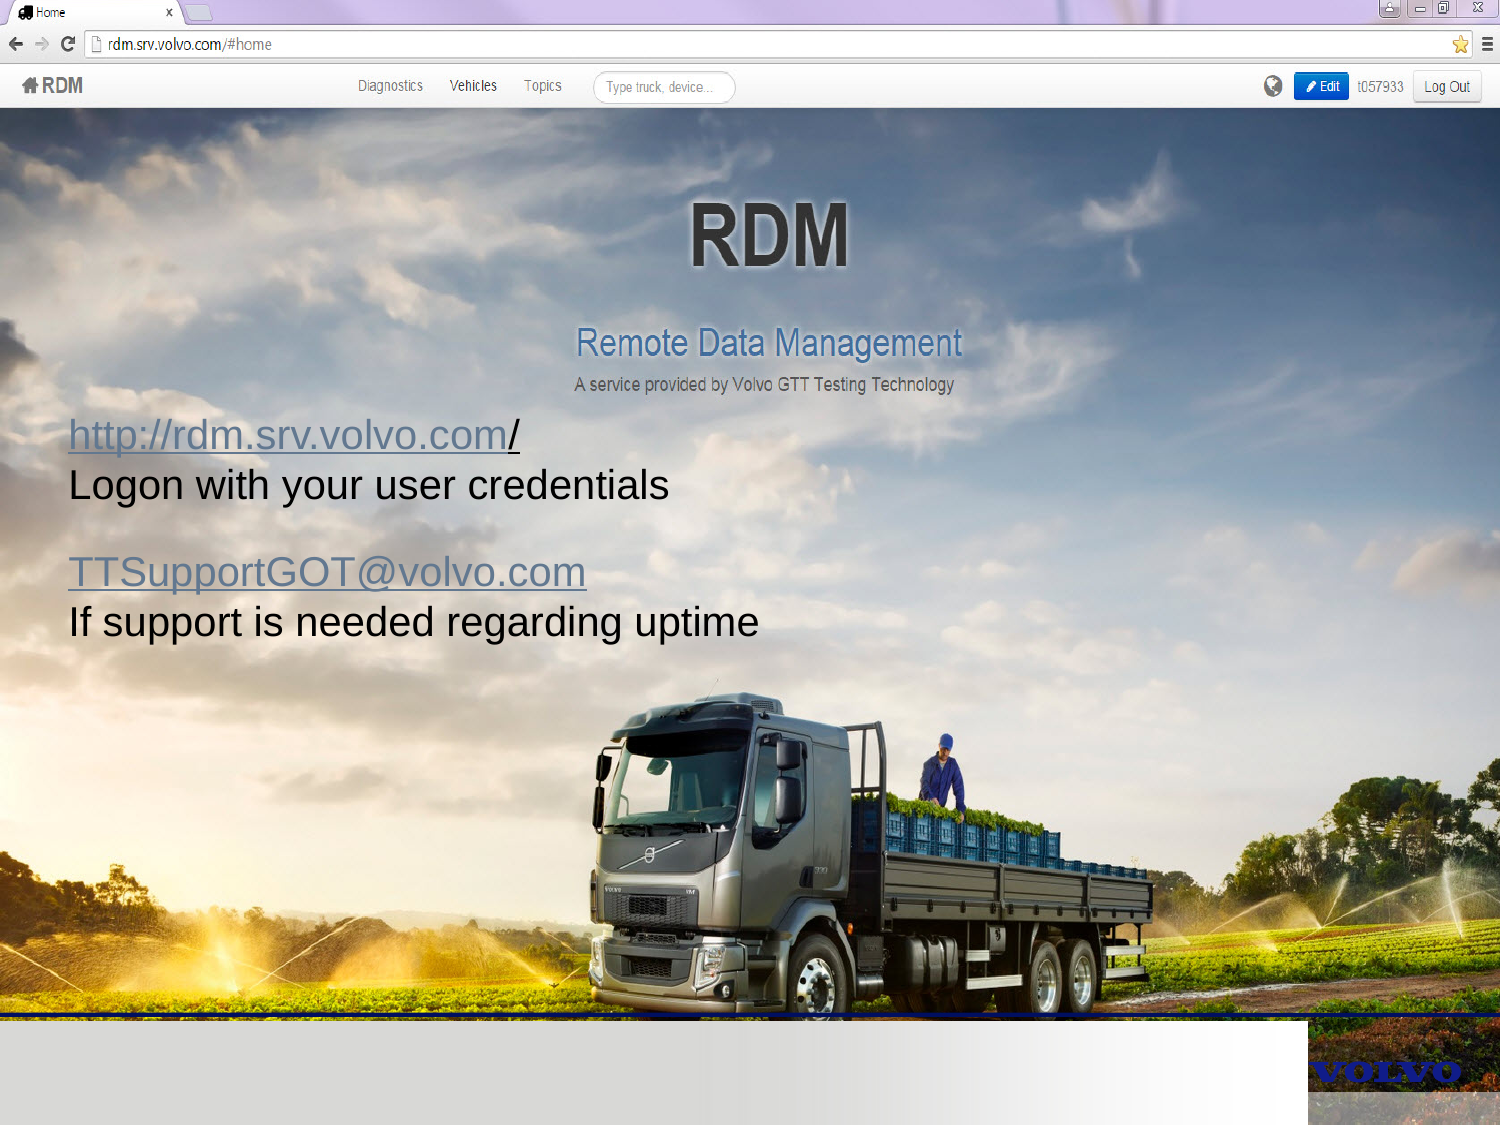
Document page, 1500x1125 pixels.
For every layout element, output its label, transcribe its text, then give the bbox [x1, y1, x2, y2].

list http://rdm.srv.volvo.com/ Logon with your user credentials TTSupportGOT@volvo.com If support is needed regarding uptime [53, 399, 1404, 984]
picture [0, 0, 1500, 1012]
picture [0, 1017, 1500, 1125]
